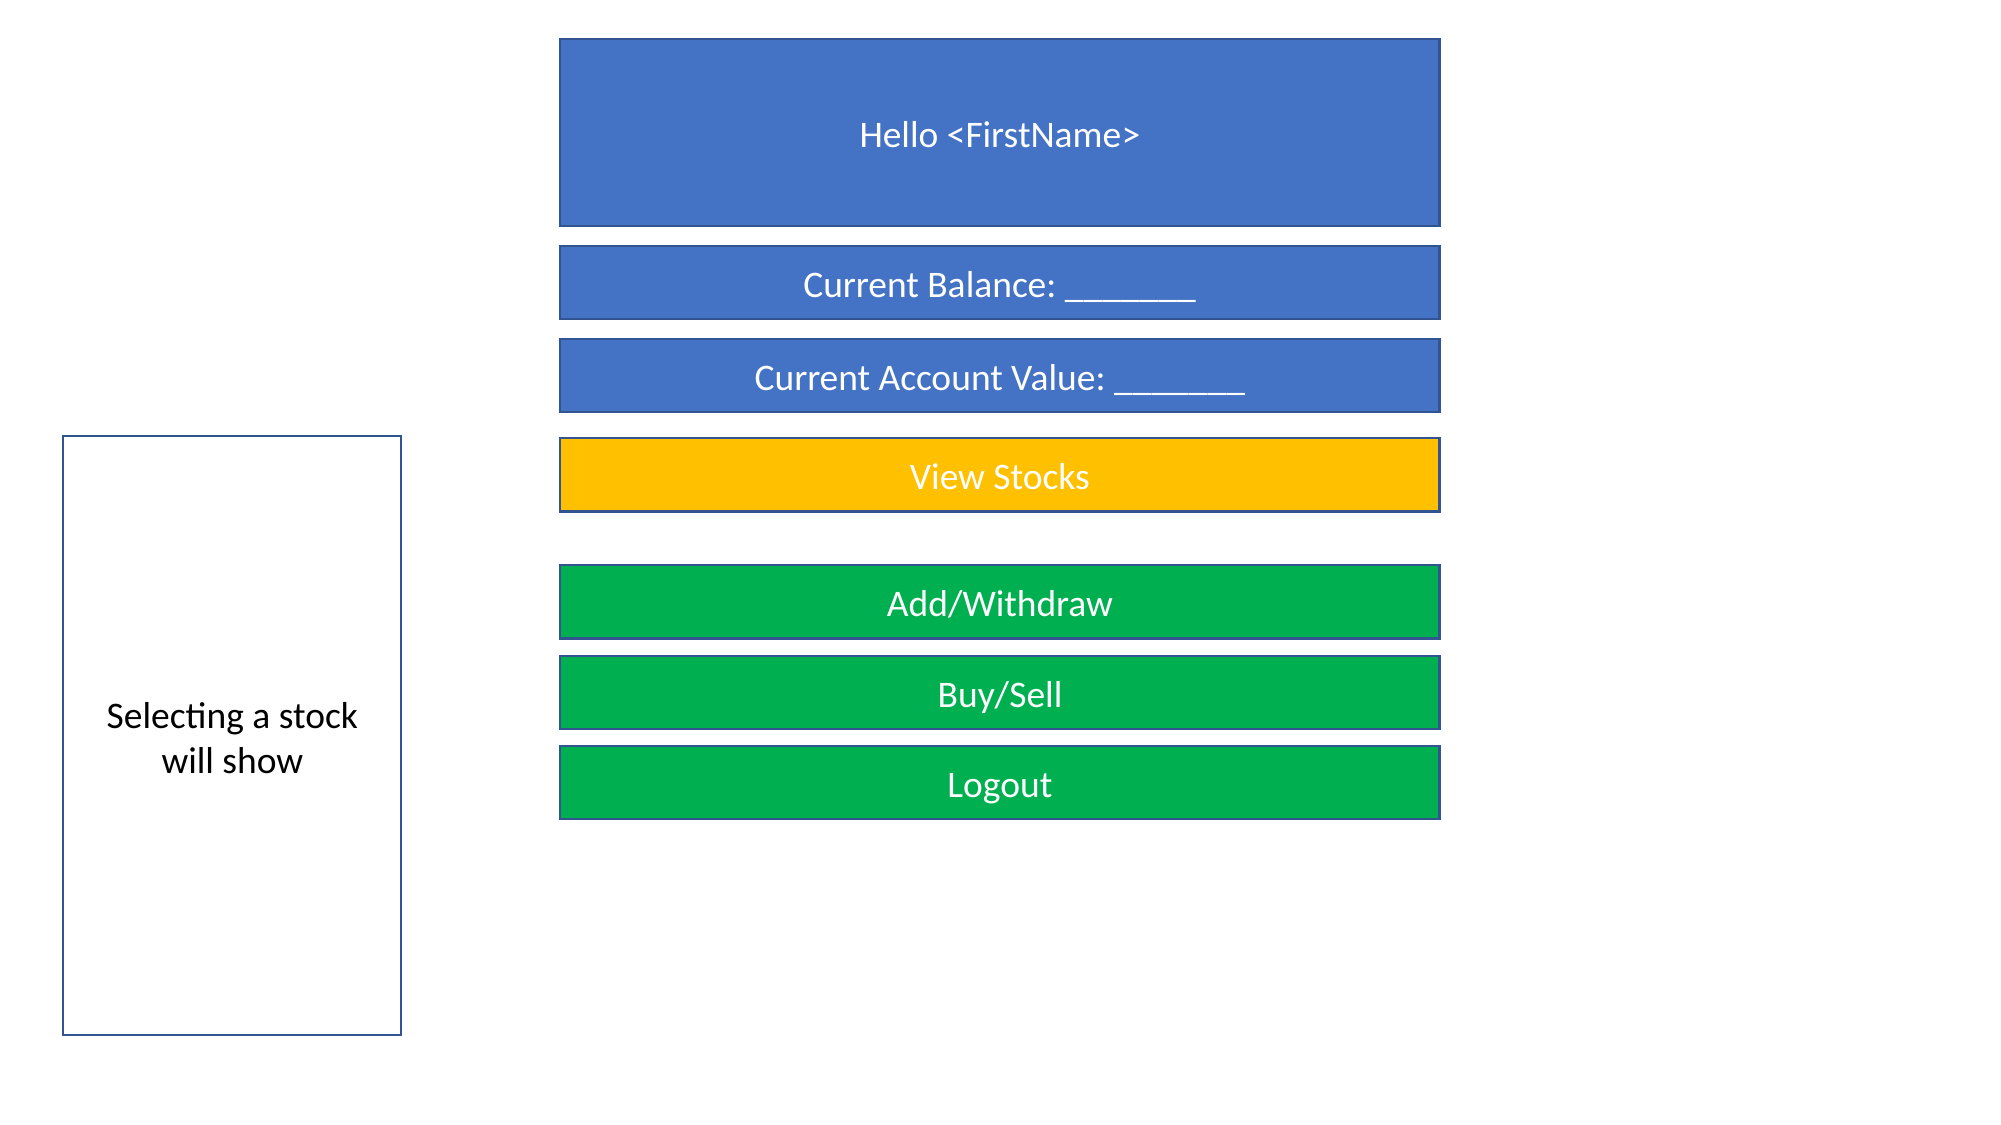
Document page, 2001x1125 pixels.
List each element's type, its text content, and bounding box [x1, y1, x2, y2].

text_box Buy/Sell [559, 655, 1441, 730]
text_box Current Account Value: _______ [559, 338, 1441, 413]
text_box Current Balance: _______ [559, 245, 1441, 320]
text_box Logout [559, 745, 1441, 820]
text_box Hello <FirstName> [559, 38, 1441, 227]
text_box Selecting a stock will show [62, 435, 402, 1036]
text_box Add/Withdraw [559, 564, 1441, 640]
text_box View Stocks [559, 437, 1441, 513]
